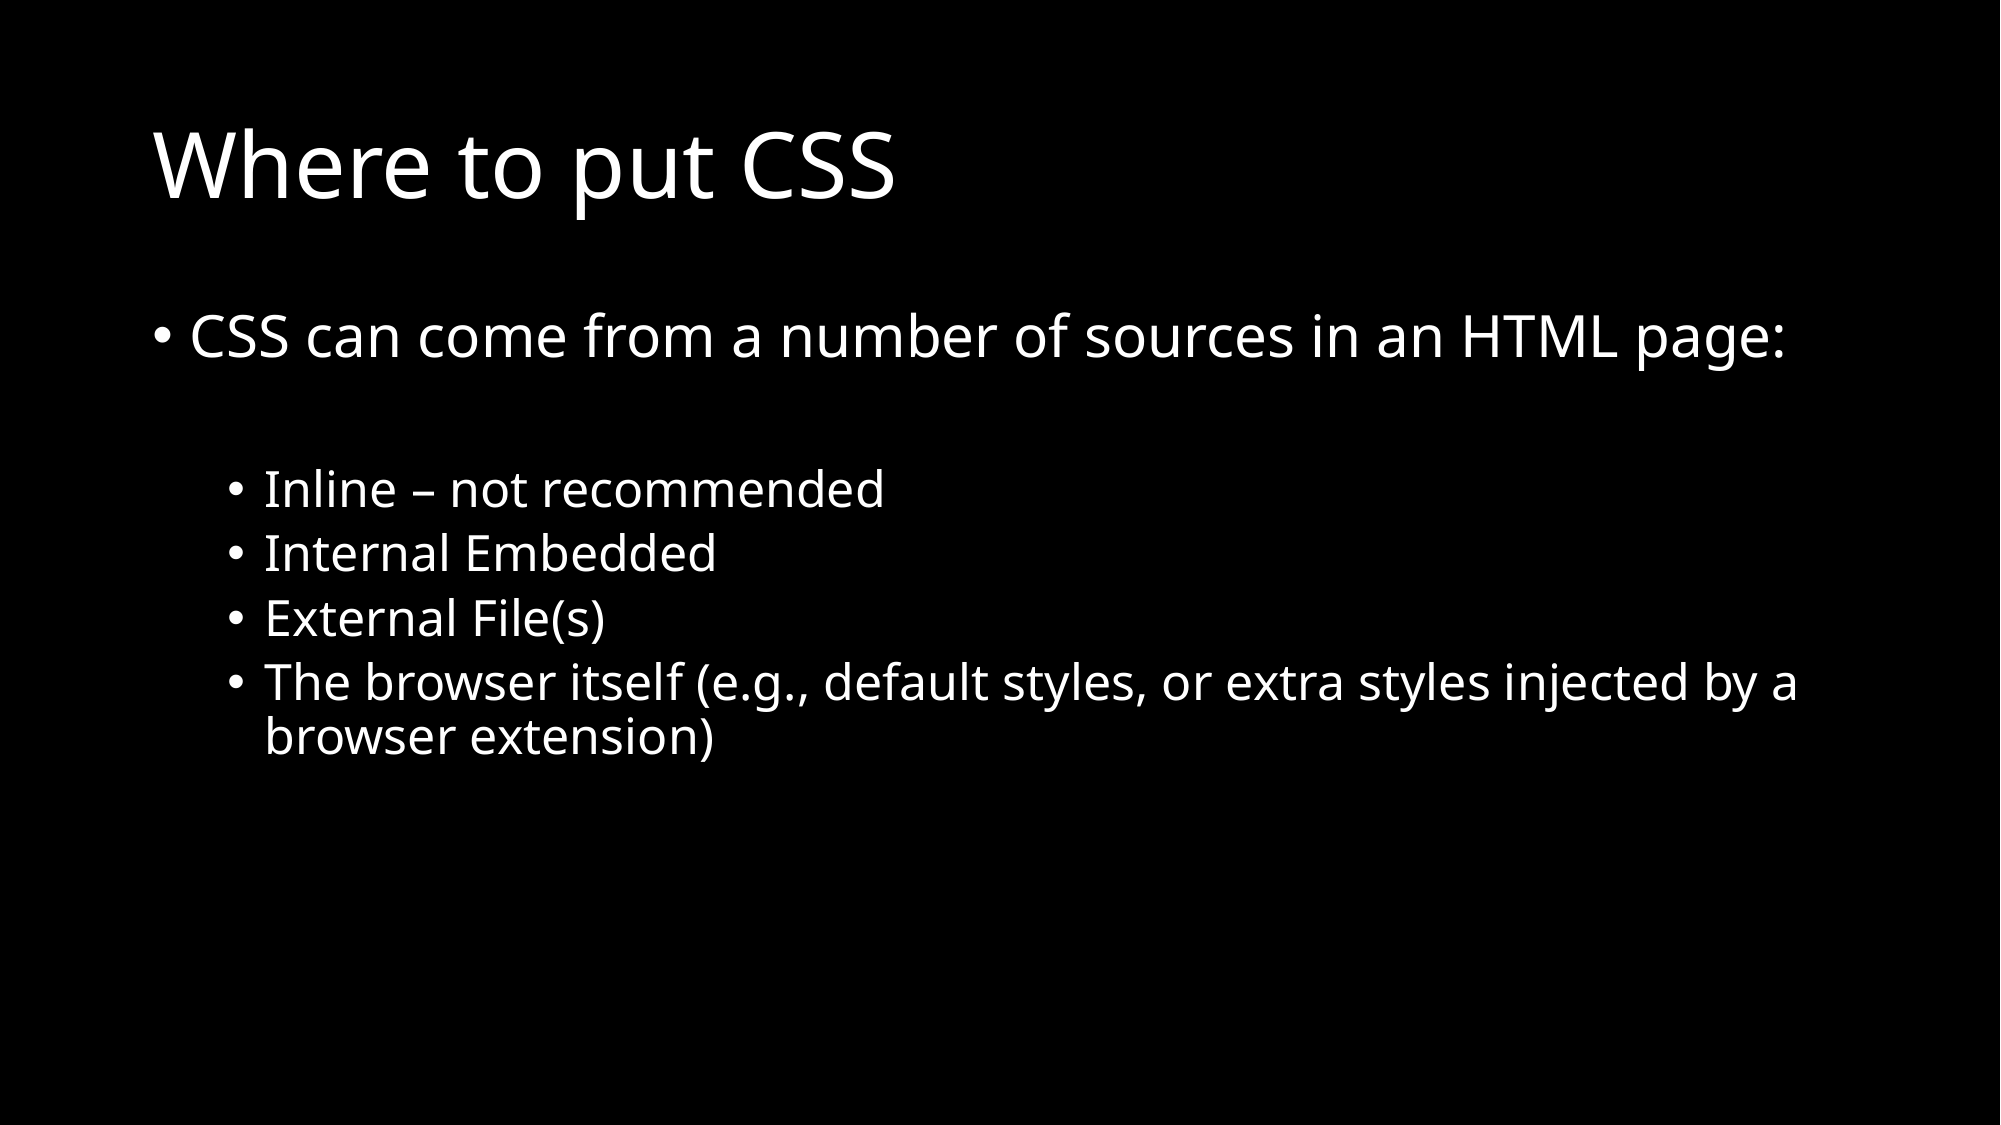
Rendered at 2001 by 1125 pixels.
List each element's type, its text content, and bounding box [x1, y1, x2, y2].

title Where to put CSS [137, 59, 1863, 278]
list CSS can come from a number of sources in an HTML page: Inline – not recommended Internal Embedded External File(s) The browser itself (e.g., default styles, or extra styles injected by a browser extension) [137, 299, 1863, 1014]
